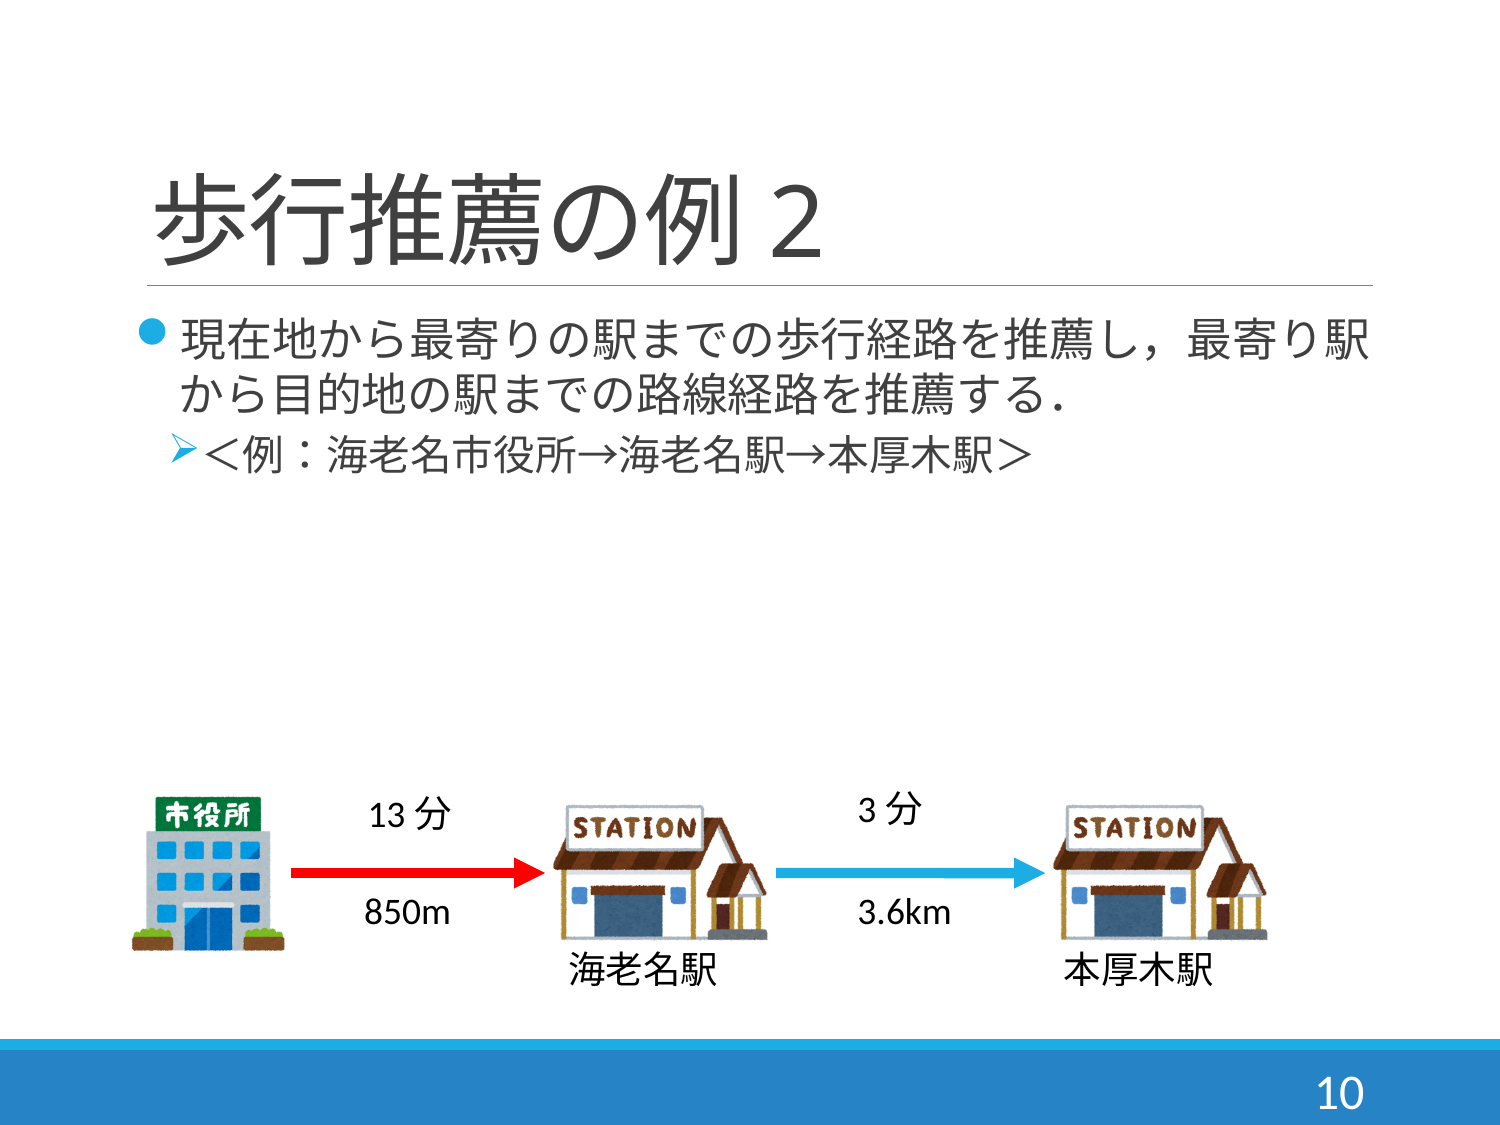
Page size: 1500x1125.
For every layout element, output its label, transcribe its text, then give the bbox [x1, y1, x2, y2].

list 現在地から最寄りの駅までの歩行経路を推薦し，最寄り駅から目的地の駅までの路線経路を推薦する． ＜例：海老名市役所→海老名駅→本厚木駅＞ [135, 302, 1373, 963]
text_box 13分 [352, 783, 487, 843]
text_box 3.6km [842, 883, 1041, 940]
text_box 本厚木駅 [1048, 978, 1235, 999]
picture [544, 776, 777, 970]
text_box 海老名駅 [553, 977, 758, 999]
title 歩行推薦の例2 [135, 47, 1373, 285]
picture [124, 789, 292, 957]
slide_number 10 [1218, 1059, 1380, 1120]
text_box 3分 [842, 777, 999, 837]
text_box 850m [349, 883, 527, 940]
picture [1044, 776, 1277, 970]
